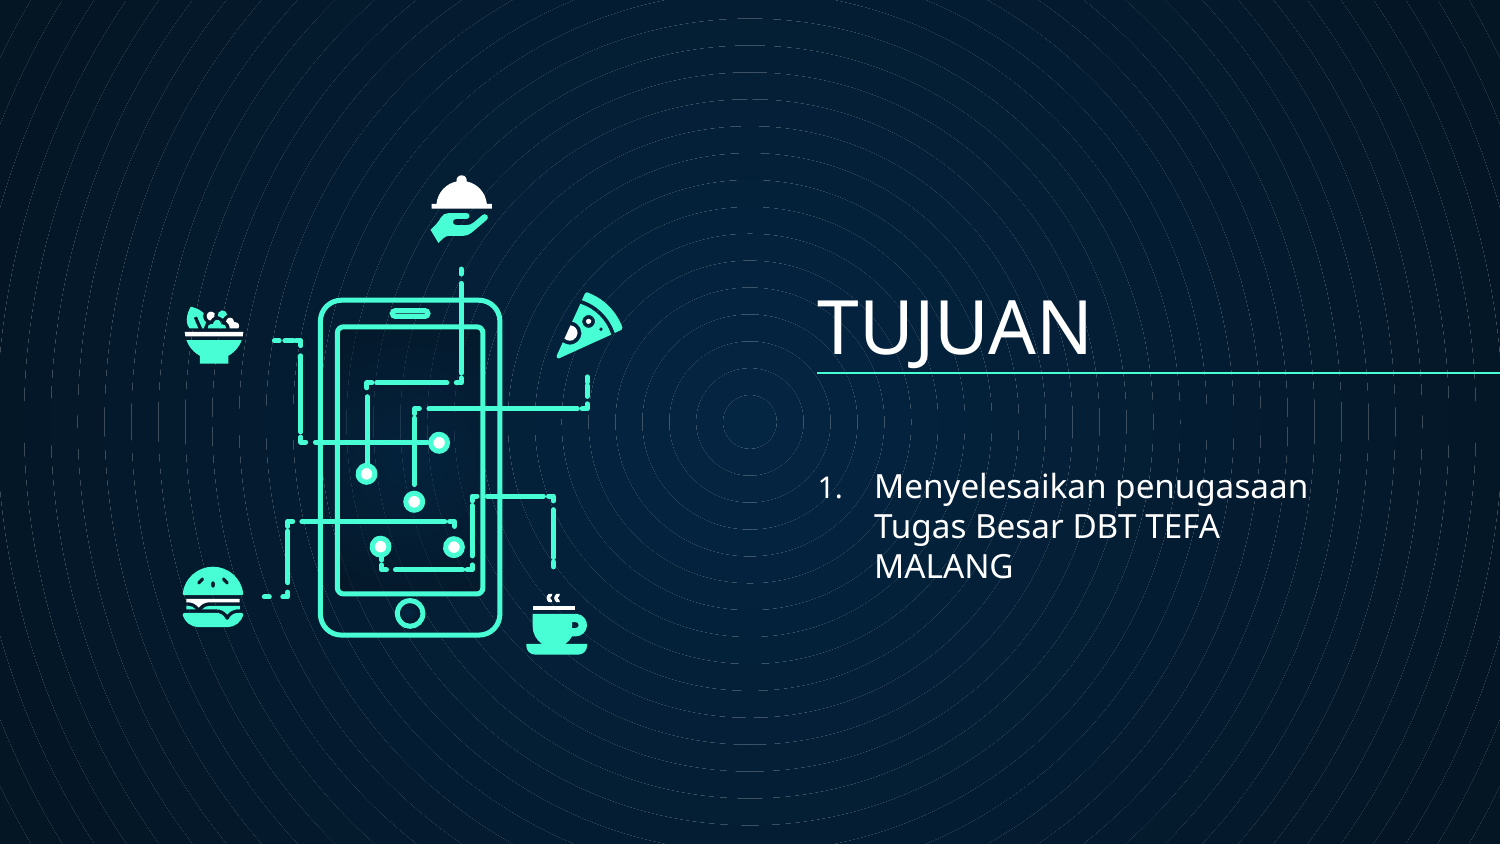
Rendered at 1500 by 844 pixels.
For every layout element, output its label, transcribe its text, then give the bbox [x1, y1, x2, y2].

text_box [397, 600, 423, 627]
subtitle Menyelesaikan penugasaan Tugas Besar DBT TEFA MALANG [802, 450, 1370, 684]
text_box [358, 465, 375, 483]
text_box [526, 593, 588, 655]
text_box [372, 538, 389, 556]
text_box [430, 175, 492, 244]
title TUJUAN [802, 285, 1382, 385]
text_box [430, 434, 448, 452]
text_box [405, 493, 423, 511]
text_box [445, 538, 463, 556]
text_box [184, 306, 244, 364]
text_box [555, 292, 624, 359]
text_box [392, 310, 428, 317]
text_box [337, 326, 483, 594]
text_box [182, 566, 244, 628]
